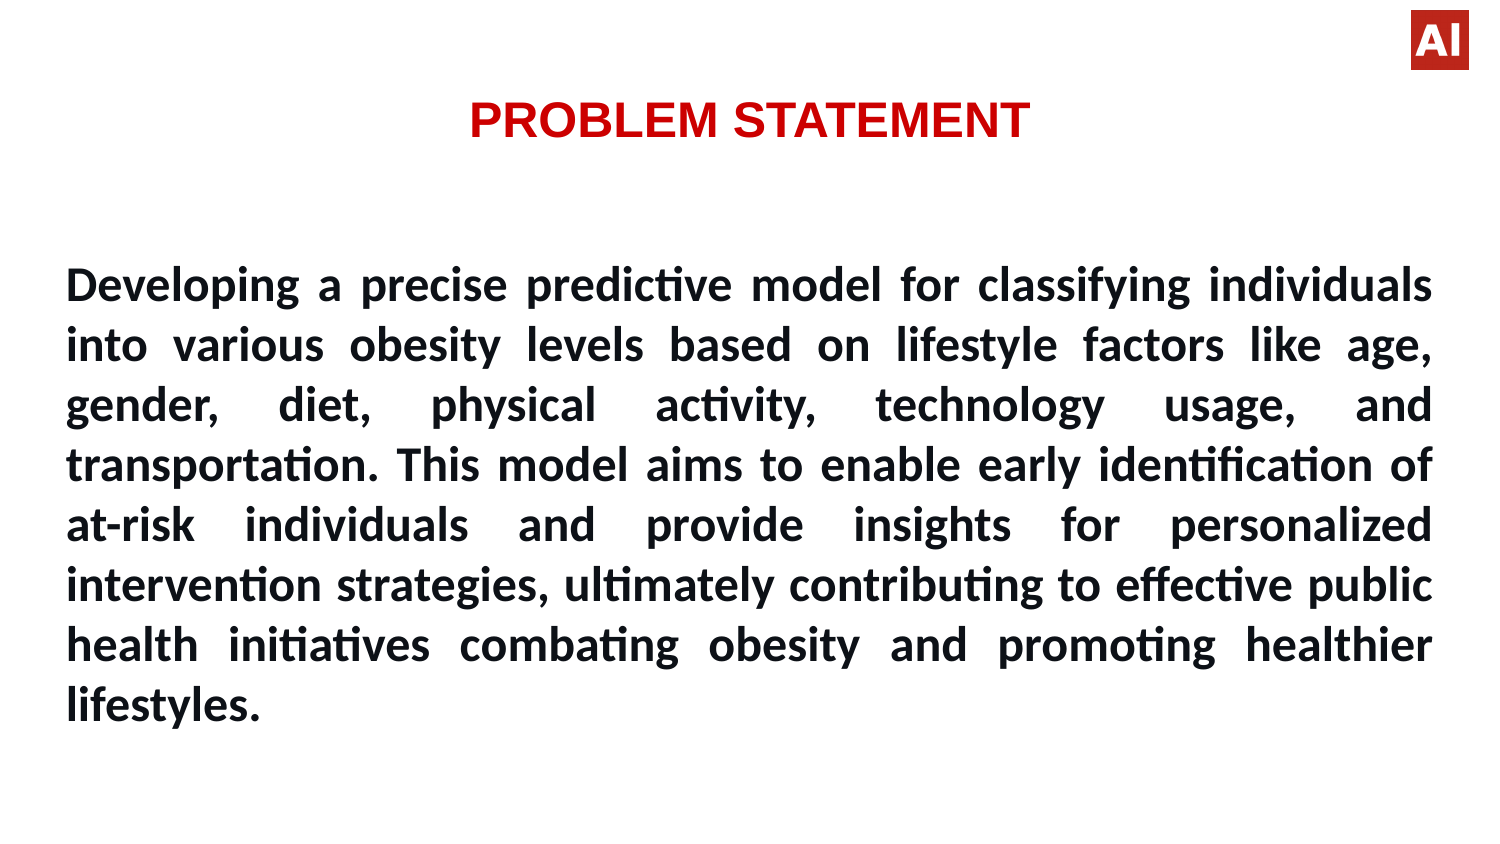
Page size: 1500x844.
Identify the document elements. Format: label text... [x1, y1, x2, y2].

text_box Developing a precise predictive model for classifying individuals into various obesity levels based on lifestyle factors like age, gender, diet, physical activity, technology usage, and transportation. This model aims to enable early identification of at-risk individuals and provide insights for personalized intervention strategies, ultimately contributing to effective public health initiatives combating obesity and promoting healthier lifestyles. [51, 243, 1449, 739]
picture [1411, 10, 1469, 70]
title PROBLEM STATEMENT [51, 72, 1449, 167]
